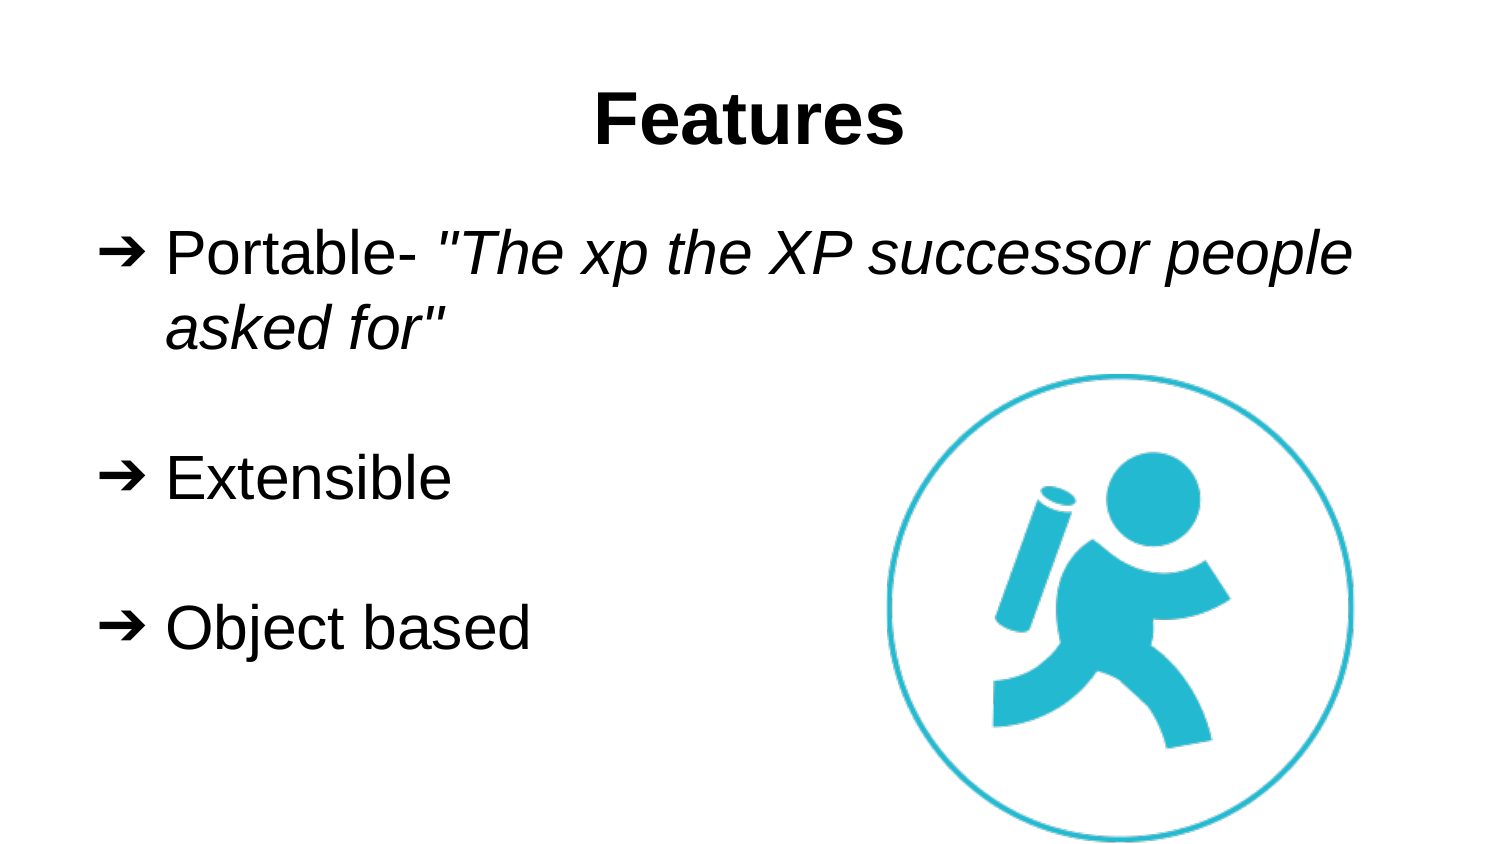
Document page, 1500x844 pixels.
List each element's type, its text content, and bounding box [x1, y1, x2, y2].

title Features [75, 33, 1425, 175]
list Portable- "The xp the XP successor people asked for" Extensible Object based [75, 196, 1425, 808]
picture [885, 374, 1355, 844]
